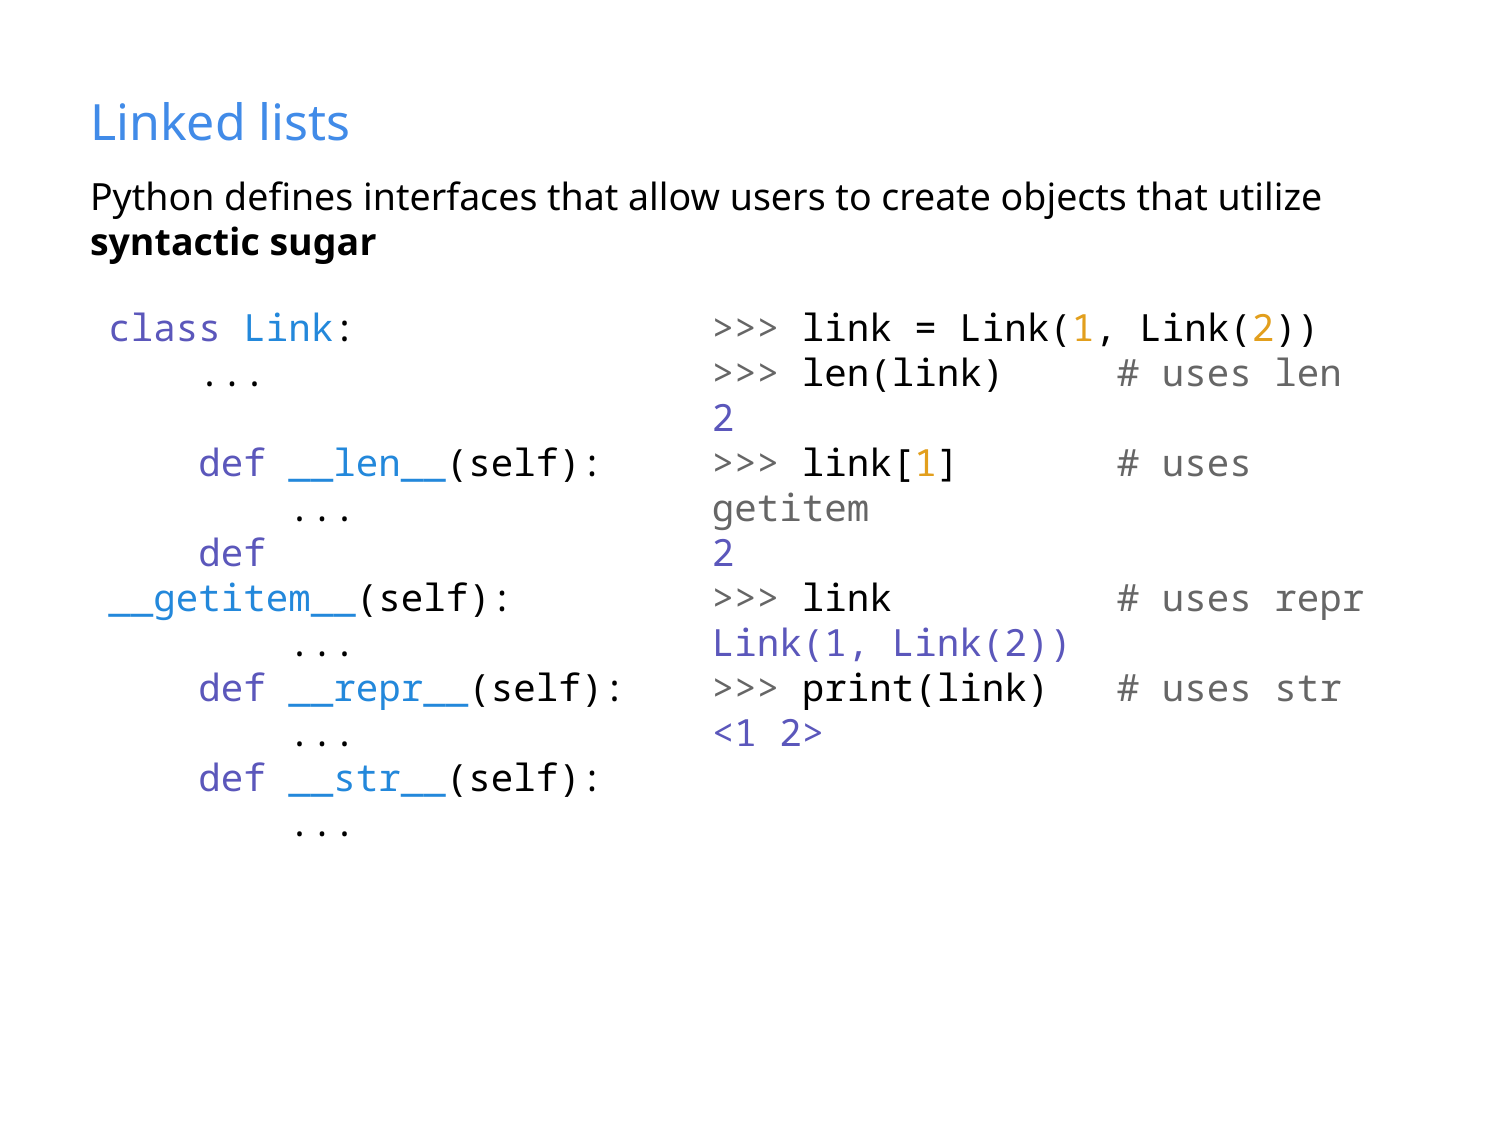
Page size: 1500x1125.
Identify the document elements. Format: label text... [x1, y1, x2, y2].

list class Link: ... def __len__(self): ... def __getitem__(self): ... def __repr__(self): ... def __str__(self): ... [93, 289, 668, 1039]
list Python defines interfaces that allow users to create objects that utilize syntactic sugar [75, 157, 1425, 289]
list >>> link = Link(1, Link(2)) >>> len(link) # uses len 2 >>> link[1] # uses getitem 2 >>> link # uses repr Link(1, Link(2)) >>> print(link) # uses str <1 2> [696, 289, 1425, 1039]
title Linked lists [75, 36, 1425, 157]
